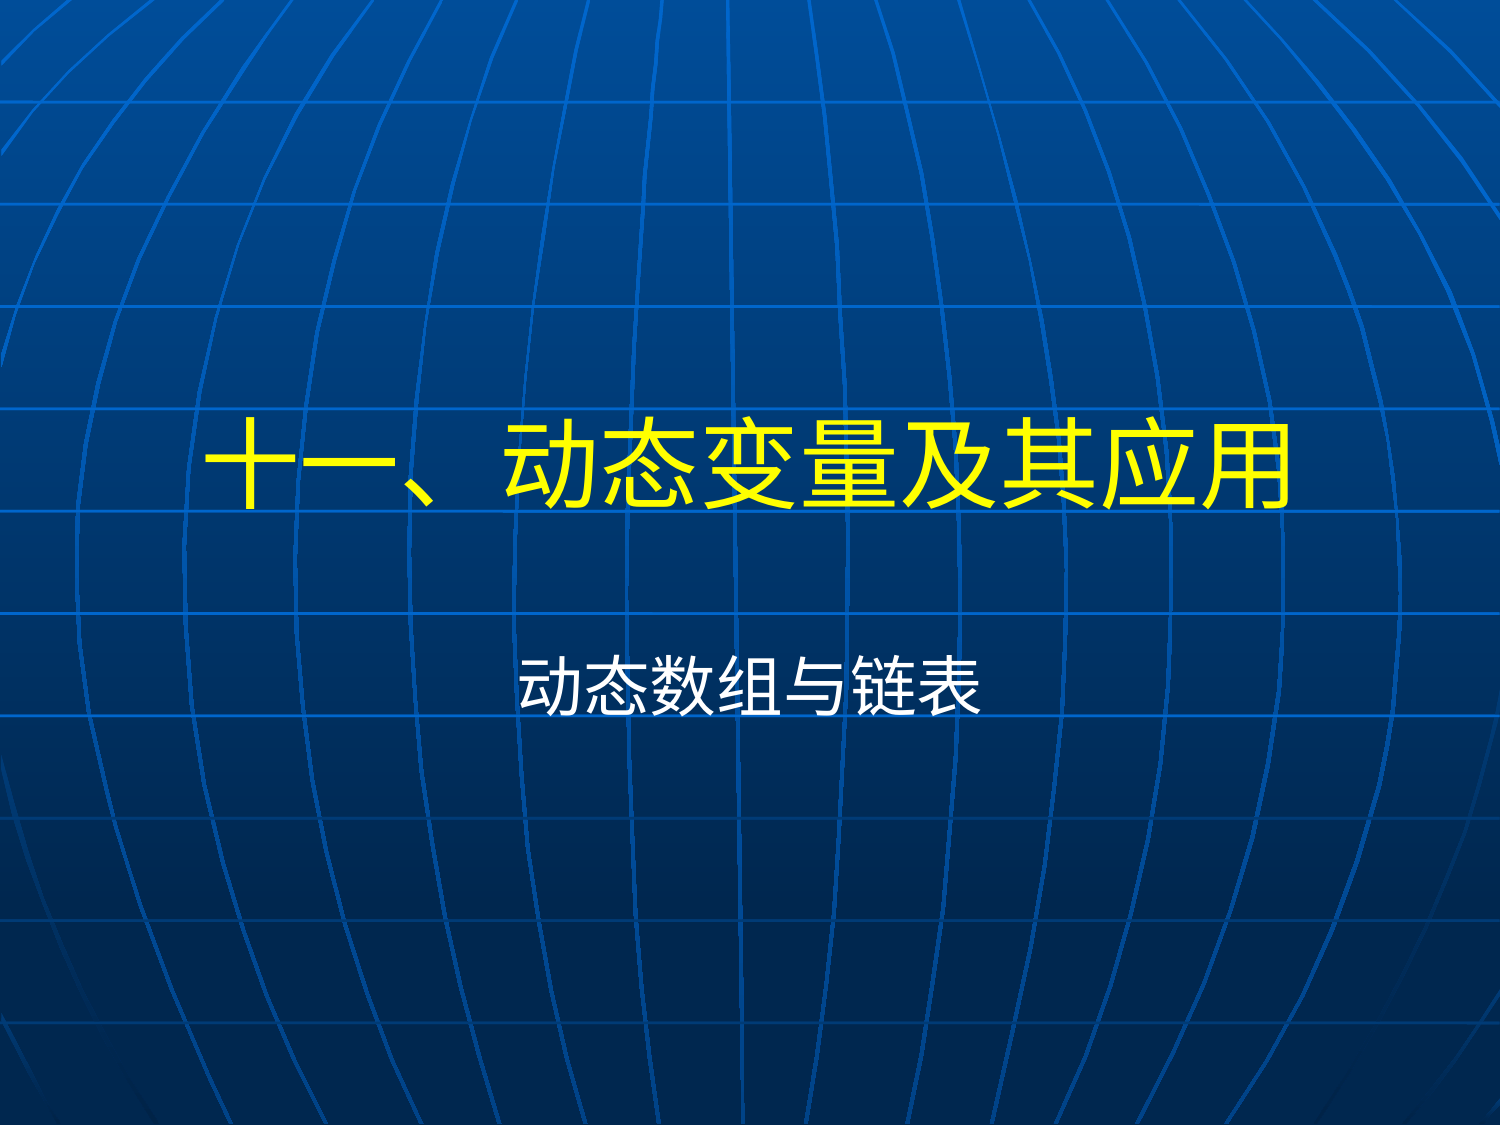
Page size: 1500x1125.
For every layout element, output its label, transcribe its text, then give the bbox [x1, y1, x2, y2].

subtitle 动态数组与链表 [225, 637, 1275, 925]
title 十一、动态变量及其应用 [112, 307, 1388, 530]
